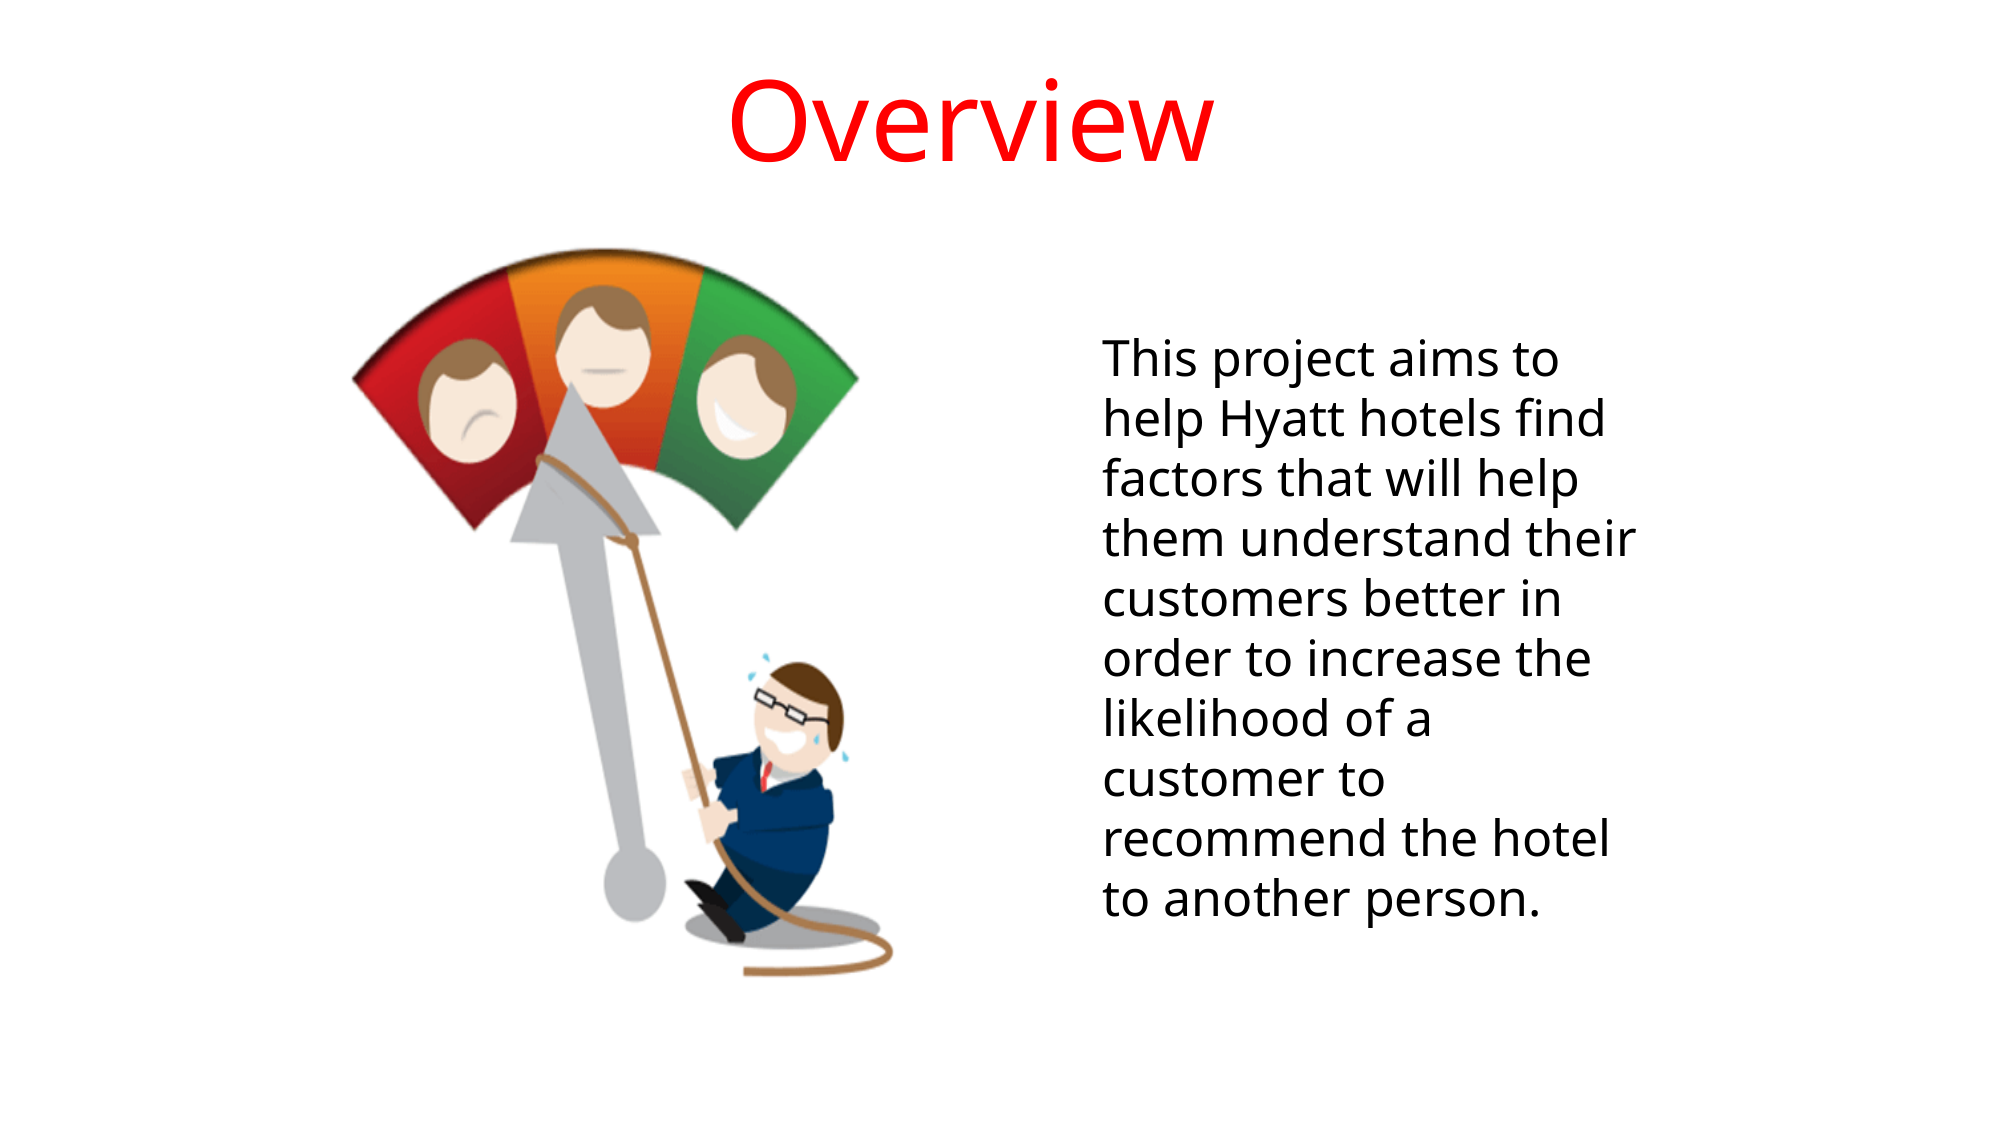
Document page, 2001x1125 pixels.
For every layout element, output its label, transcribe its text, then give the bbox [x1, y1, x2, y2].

text_box Overview [467, 41, 1475, 192]
picture [100, 240, 1163, 988]
text_box This project aims to help Hyatt hotels find factors that will help them understand their customers better in order to increase the likelihood of a customer to recommend the hotel to another person. [1087, 318, 1678, 1125]
